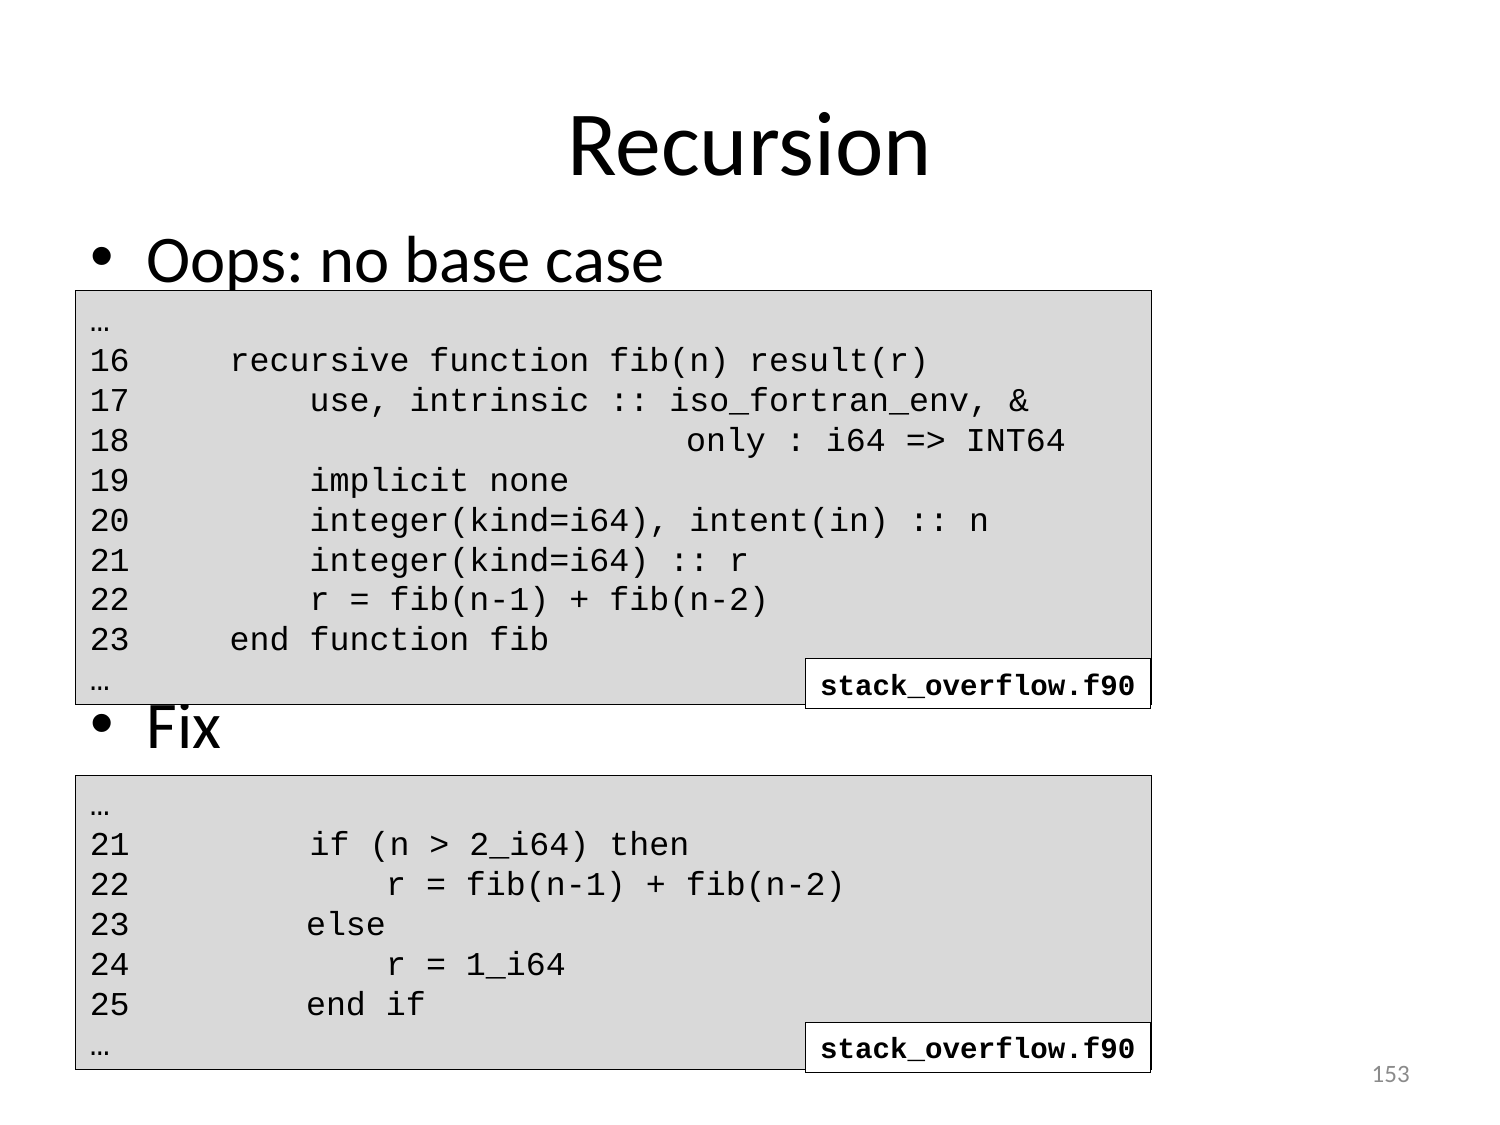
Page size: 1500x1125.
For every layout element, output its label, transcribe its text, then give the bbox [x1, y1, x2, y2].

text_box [74, 290, 1152, 710]
title Recursion [75, 45, 1425, 208]
slide_number 153 [1074, 1042, 1425, 1103]
list Oops: no base case Fix [75, 208, 1425, 951]
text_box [74, 774, 1152, 1074]
